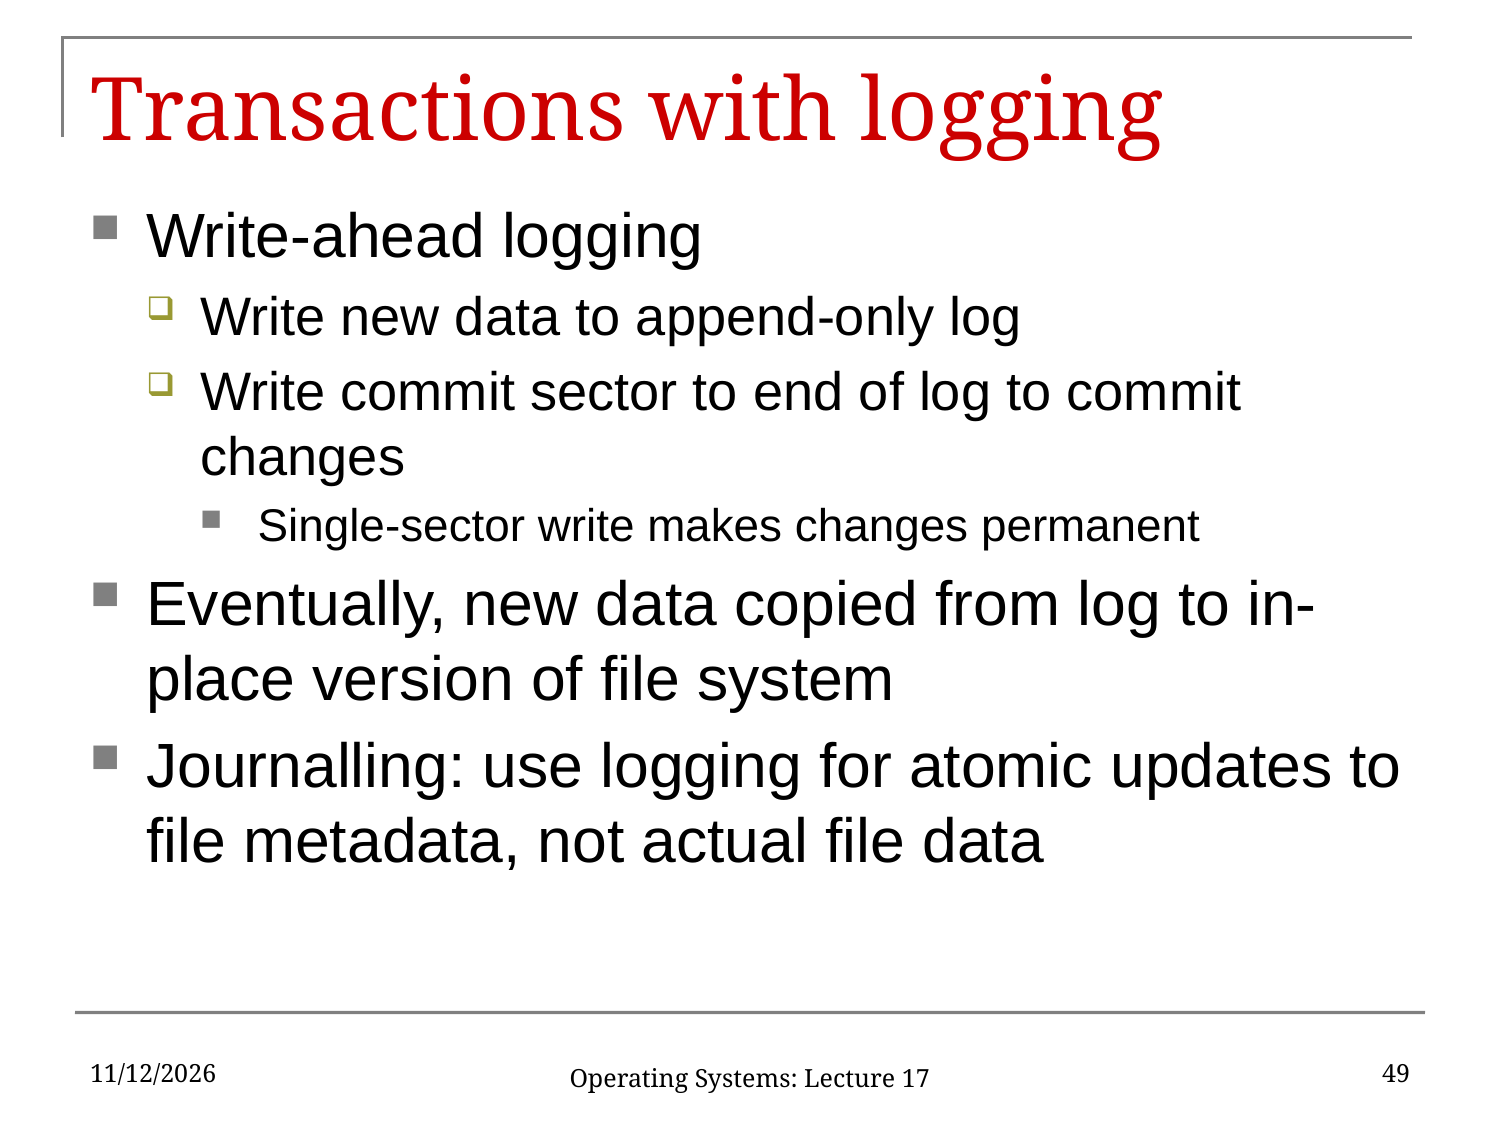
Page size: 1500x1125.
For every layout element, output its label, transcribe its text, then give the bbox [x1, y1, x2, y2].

slide_number 49 [1074, 1023, 1426, 1100]
footer Operating Systems: Lecture 17 [512, 1024, 988, 1101]
list Write-ahead logging Write new data to append-only log Write commit sector to end of log to commit changes Single-sector write makes changes permanent Eventually, new data copied from log to in-place version of file system Journalling: use logging for atomic updates to file metadata, not actual file data [75, 187, 1425, 1006]
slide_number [74, 1023, 426, 1100]
title Transactions with logging [75, 45, 1425, 163]
